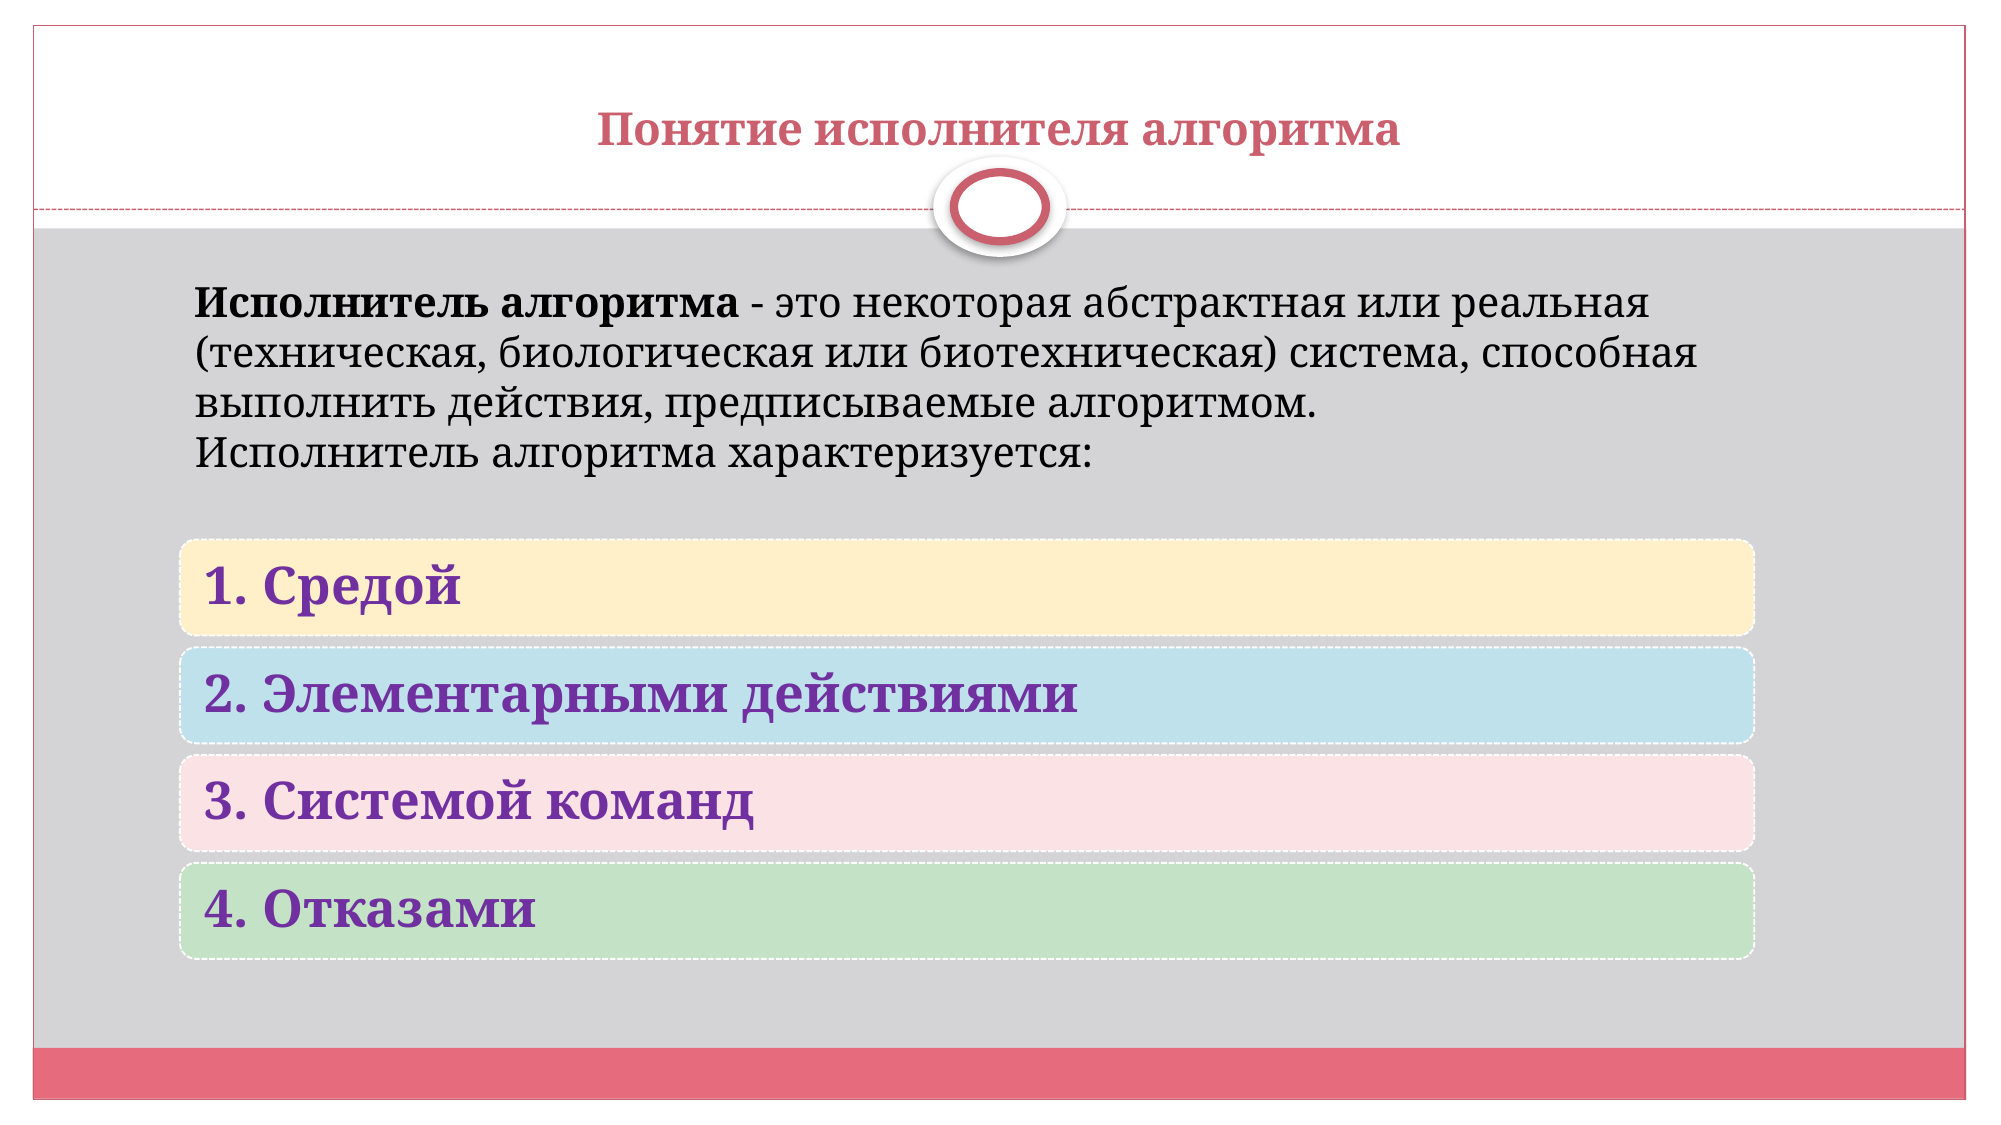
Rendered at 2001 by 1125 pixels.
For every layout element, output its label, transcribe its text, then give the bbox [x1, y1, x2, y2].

text_box Исполнитель алгоритма - это некоторая абстрактная или реальная (техническая, биологическая или биотехническая) система, способная выполнить действия, предписываемые алгоритмом. Исполнитель алгоритма характеризуется: [179, 268, 1816, 529]
title Понятие исполнителя алгоритма [66, 37, 1933, 162]
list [179, 535, 1755, 963]
